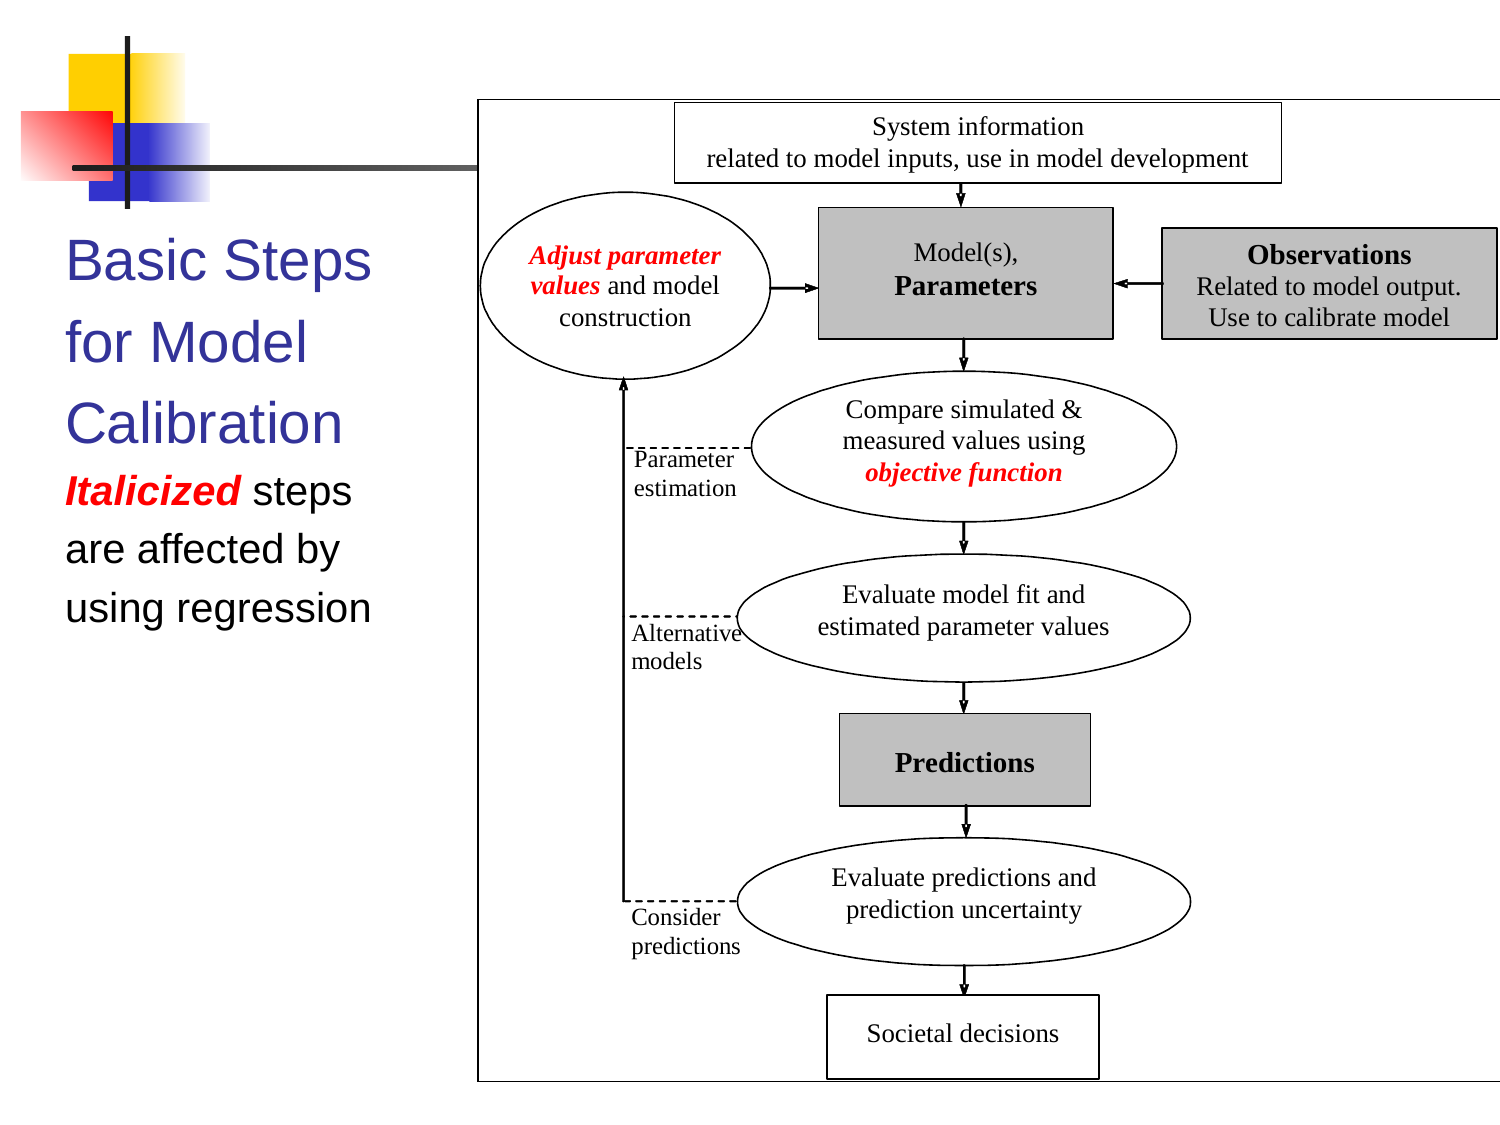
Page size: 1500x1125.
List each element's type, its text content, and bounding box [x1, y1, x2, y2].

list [478, 100, 1500, 1081]
list Basic Steps for Model Calibration Italicized steps are affected by using regression [50, 214, 465, 1063]
